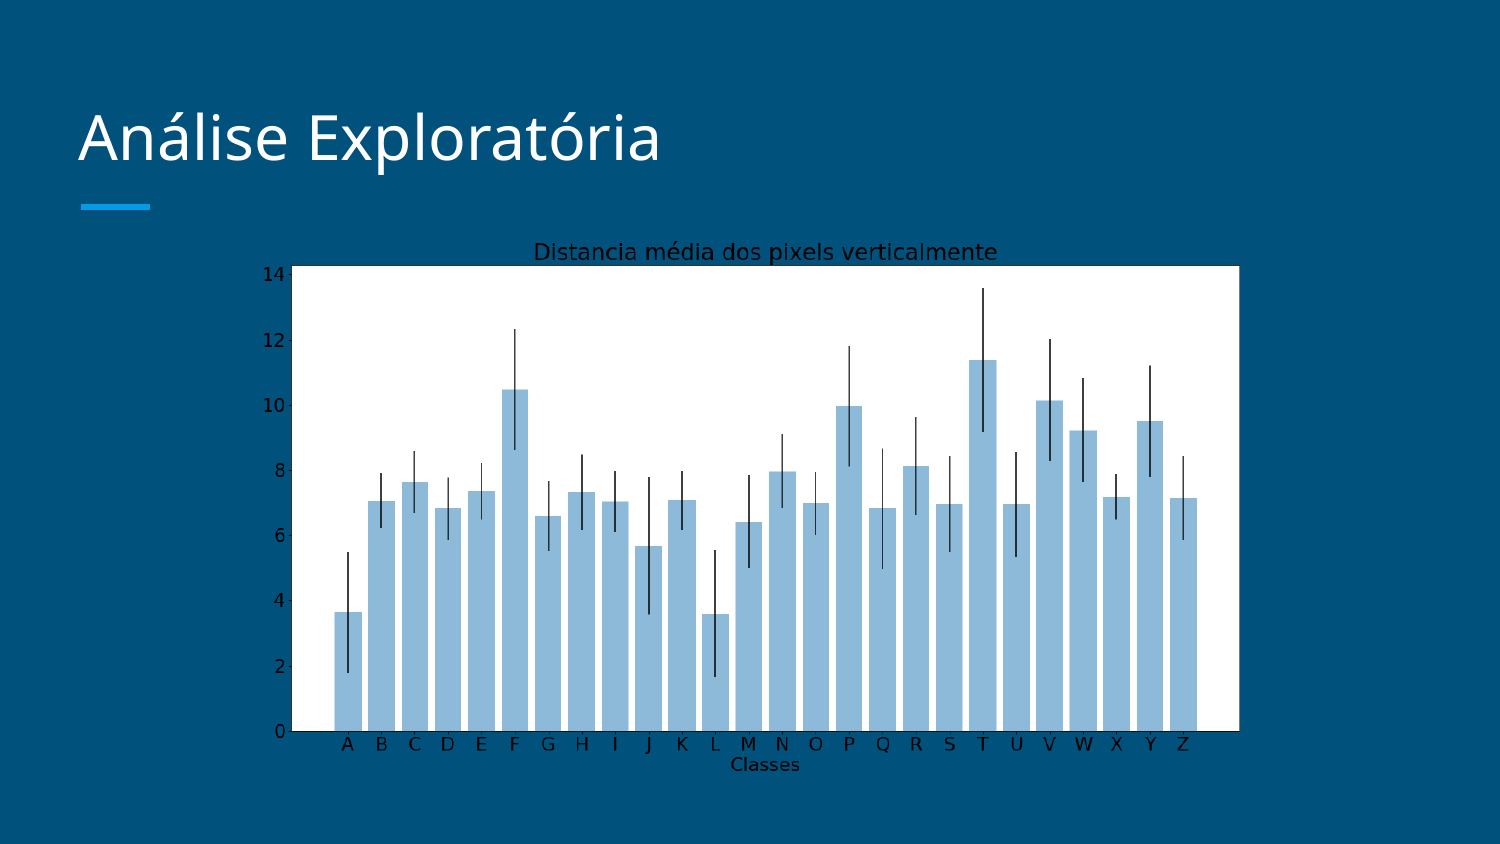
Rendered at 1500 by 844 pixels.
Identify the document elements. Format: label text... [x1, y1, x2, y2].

title Análise Exploratória [63, 75, 1437, 188]
picture [292, 248, 1239, 731]
